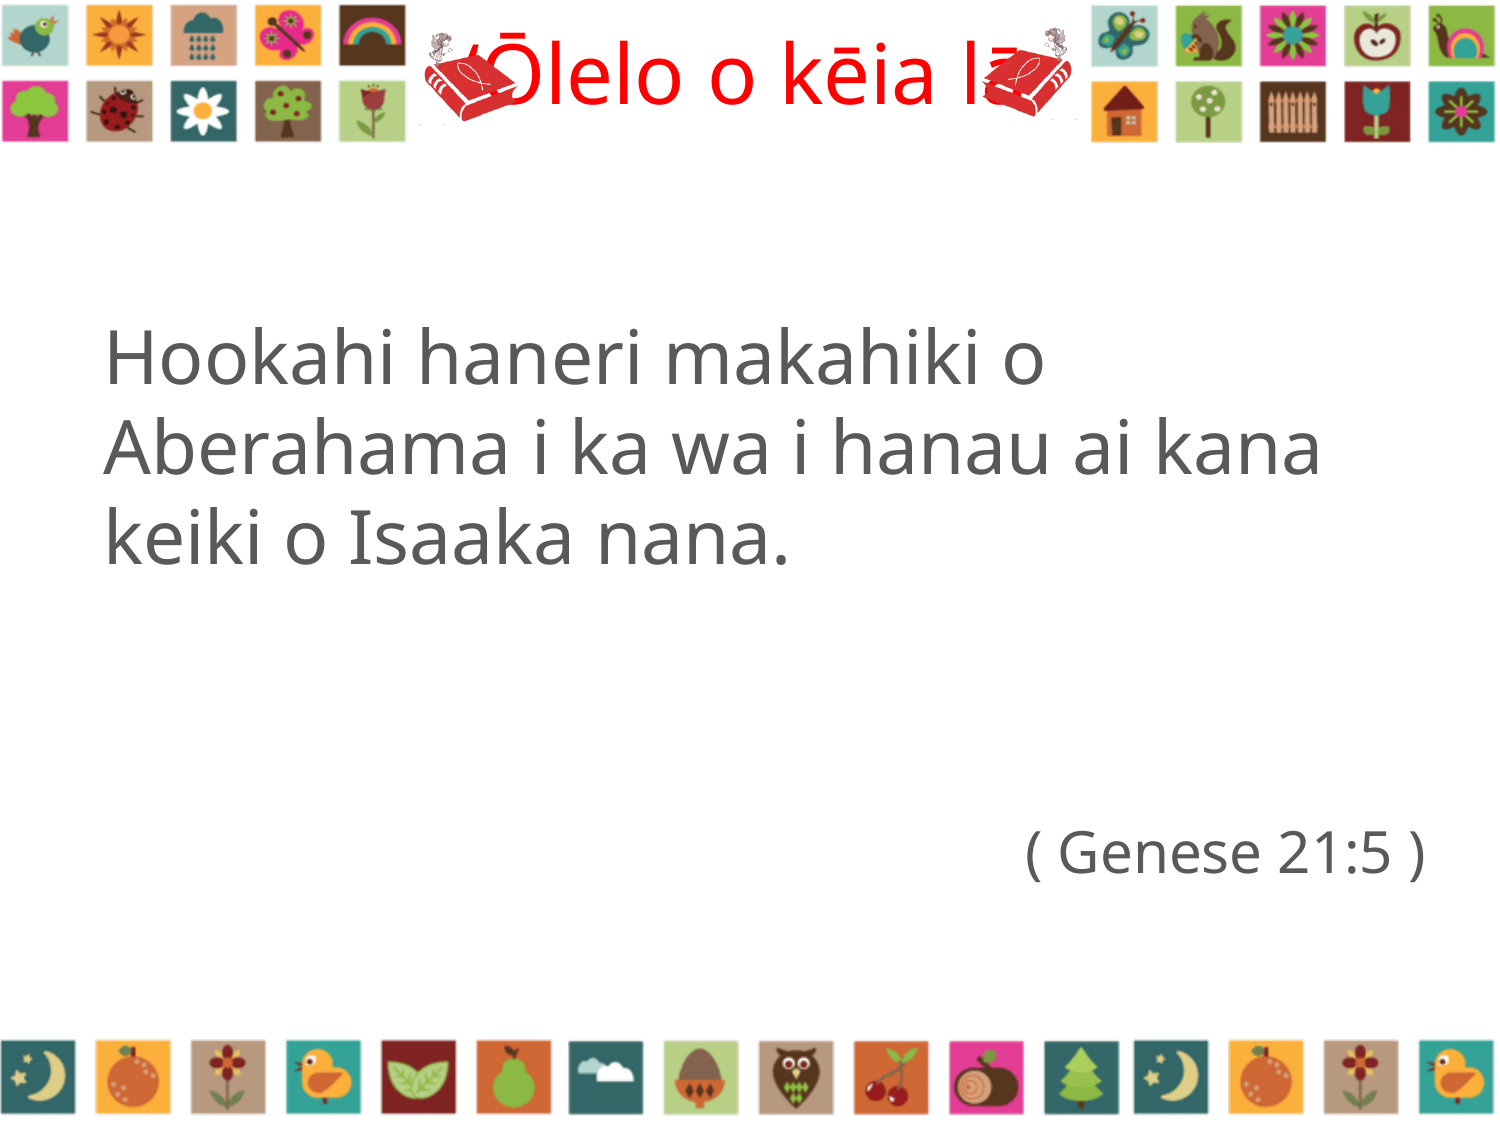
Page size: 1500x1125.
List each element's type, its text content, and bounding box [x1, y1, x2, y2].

text_box ʻŌlelo o kēia lā [425, 13, 1077, 129]
text_box ( Genese 21:5 ) [808, 807, 1441, 893]
text_box Hookahi haneri makahiki o Aberahama i ka wa i hanau ai kana keiki o Isaaka nana. [88, 302, 1459, 588]
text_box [0, 1028, 1500, 1118]
picture [0, 3, 550, 150]
picture [950, 3, 1500, 150]
